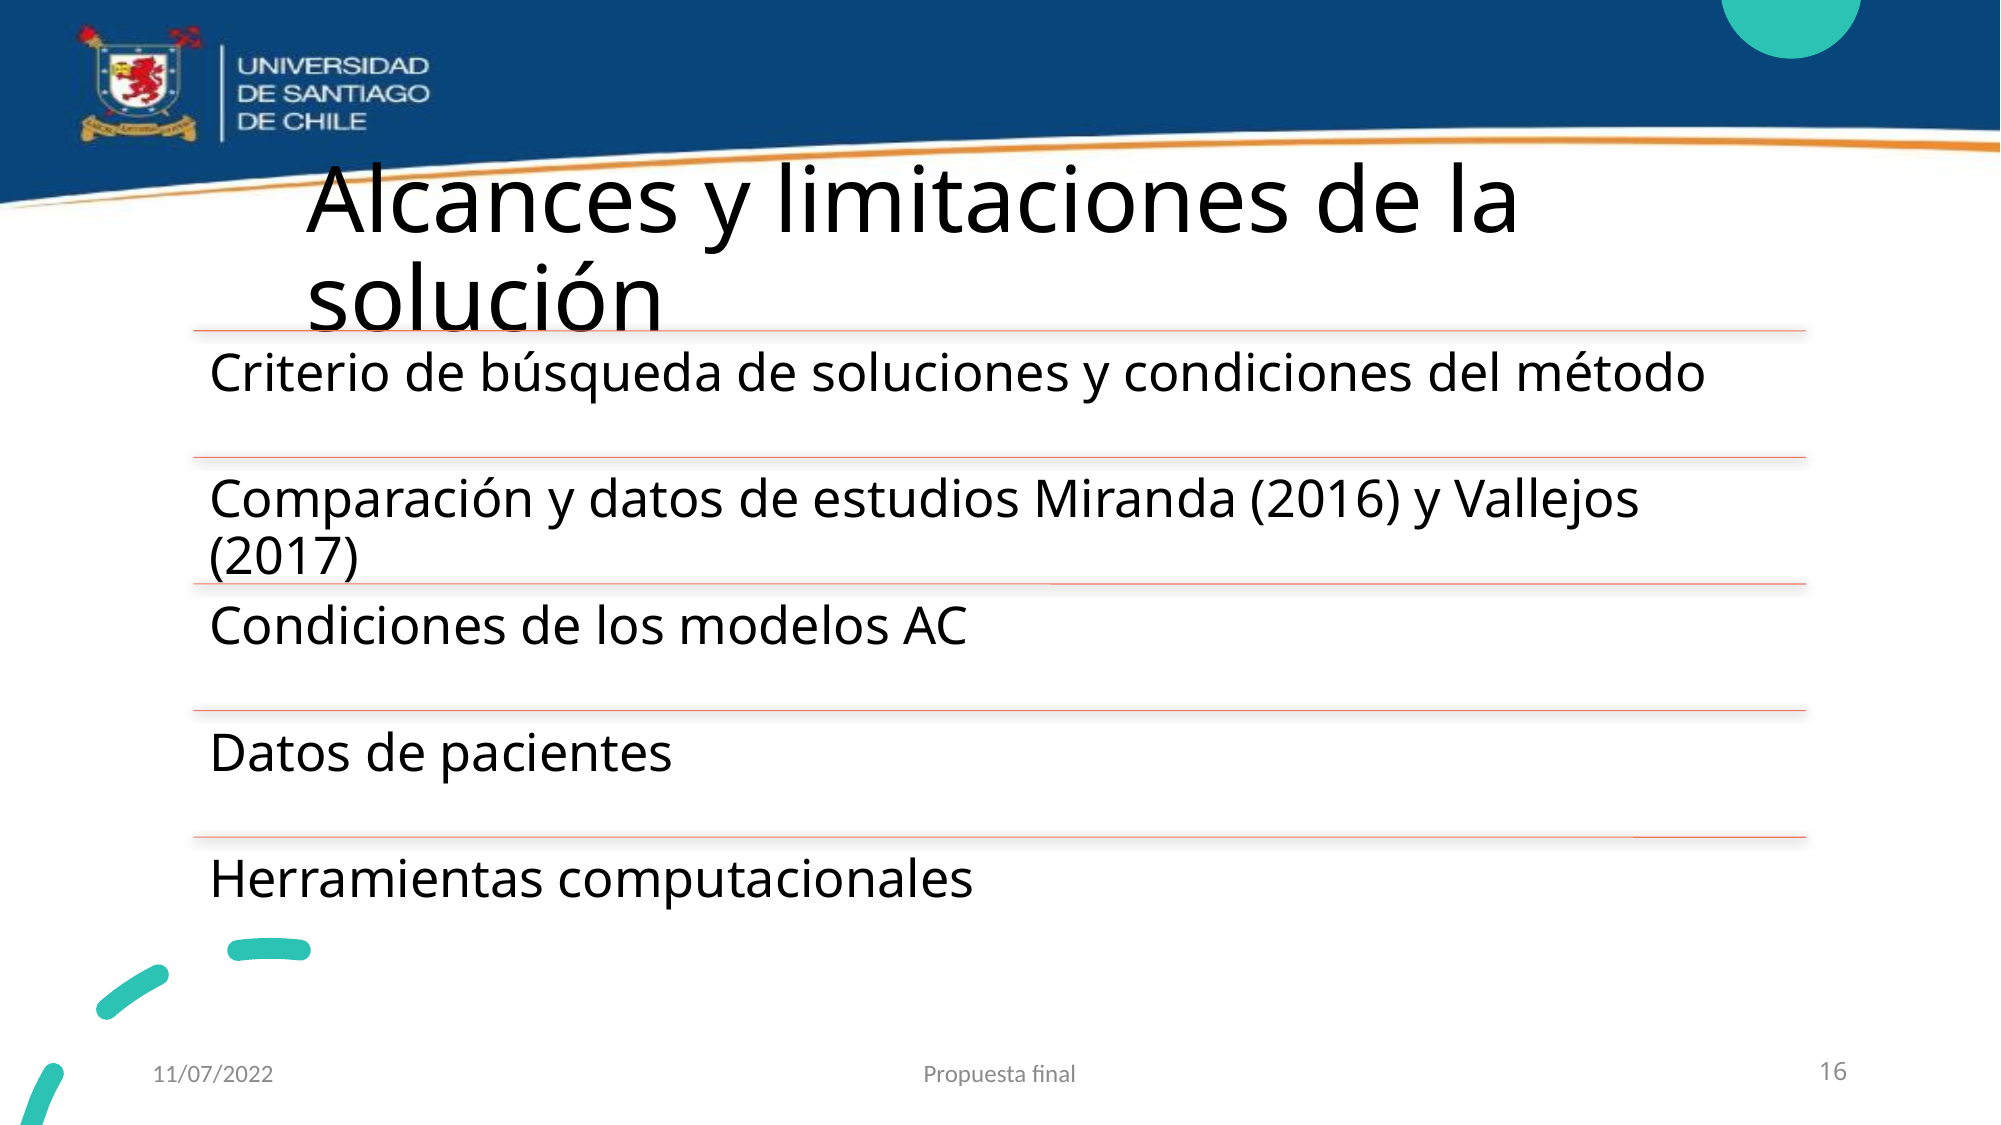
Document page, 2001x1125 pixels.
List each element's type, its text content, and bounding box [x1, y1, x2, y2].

footer Propuesta final [662, 1042, 1338, 1103]
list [193, 330, 1806, 964]
slide_number 16 [1412, 1042, 1863, 1103]
title Alcances y limitaciones de la solución [291, 143, 1708, 325]
picture [0, 0, 2000, 1125]
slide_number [137, 1042, 588, 1103]
